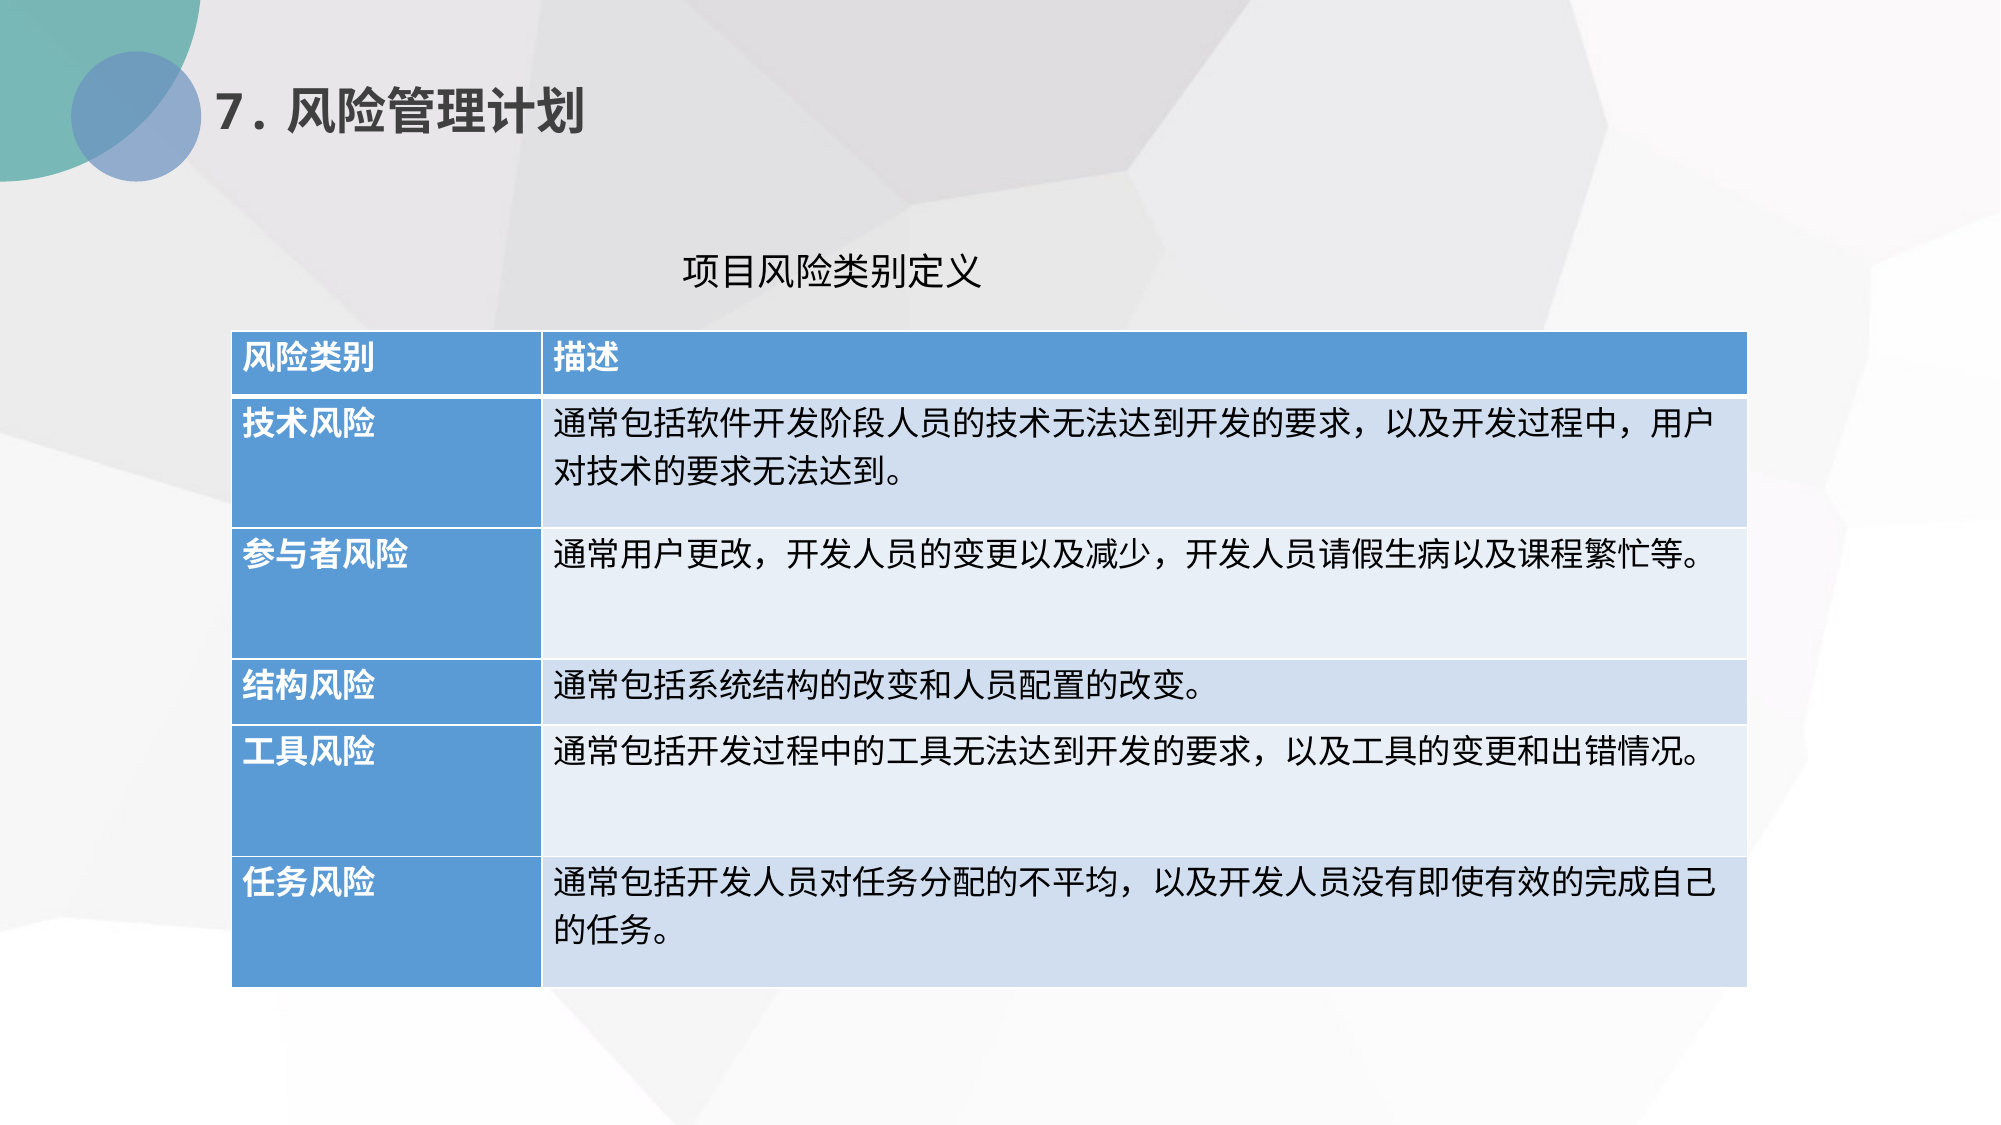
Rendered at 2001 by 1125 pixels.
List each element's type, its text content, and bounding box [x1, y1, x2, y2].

table_header 描述 [543, 332, 1747, 394]
table_cell 通常包括开发人员对任务分配的不平均，以及开发人员没有即使有效的完成自己的任务。 [543, 857, 1747, 987]
table_cell 参与者风险 [232, 529, 541, 658]
text_box 7.风险管理计划 [199, 71, 602, 147]
text_box [0, 0, 202, 183]
text_box 项目风险类别定义 [593, 240, 998, 300]
table_cell 通常包括系统结构的改变和人员配置的改变。 [543, 660, 1747, 724]
text_box [70, 50, 199, 183]
table_cell 任务风险 [232, 857, 541, 987]
table_cell 结构风险 [232, 660, 541, 724]
table_cell 工具风险 [232, 726, 541, 856]
table_header 风险类别 [232, 332, 541, 394]
table_cell 通常包括开发过程中的工具无法达到开发的要求，以及工具的变更和出错情况。 [543, 726, 1747, 856]
table_cell 技术风险 [232, 399, 541, 527]
table_cell 通常包括软件开发阶段人员的技术无法达到开发的要求，以及开发过程中，用户对技术的要求无法达到。 [543, 399, 1747, 527]
table_cell 通常用户更改，开发人员的变更以及减少，开发人员请假生病以及课程繁忙等。 [543, 529, 1747, 658]
picture [0, 0, 2001, 1125]
